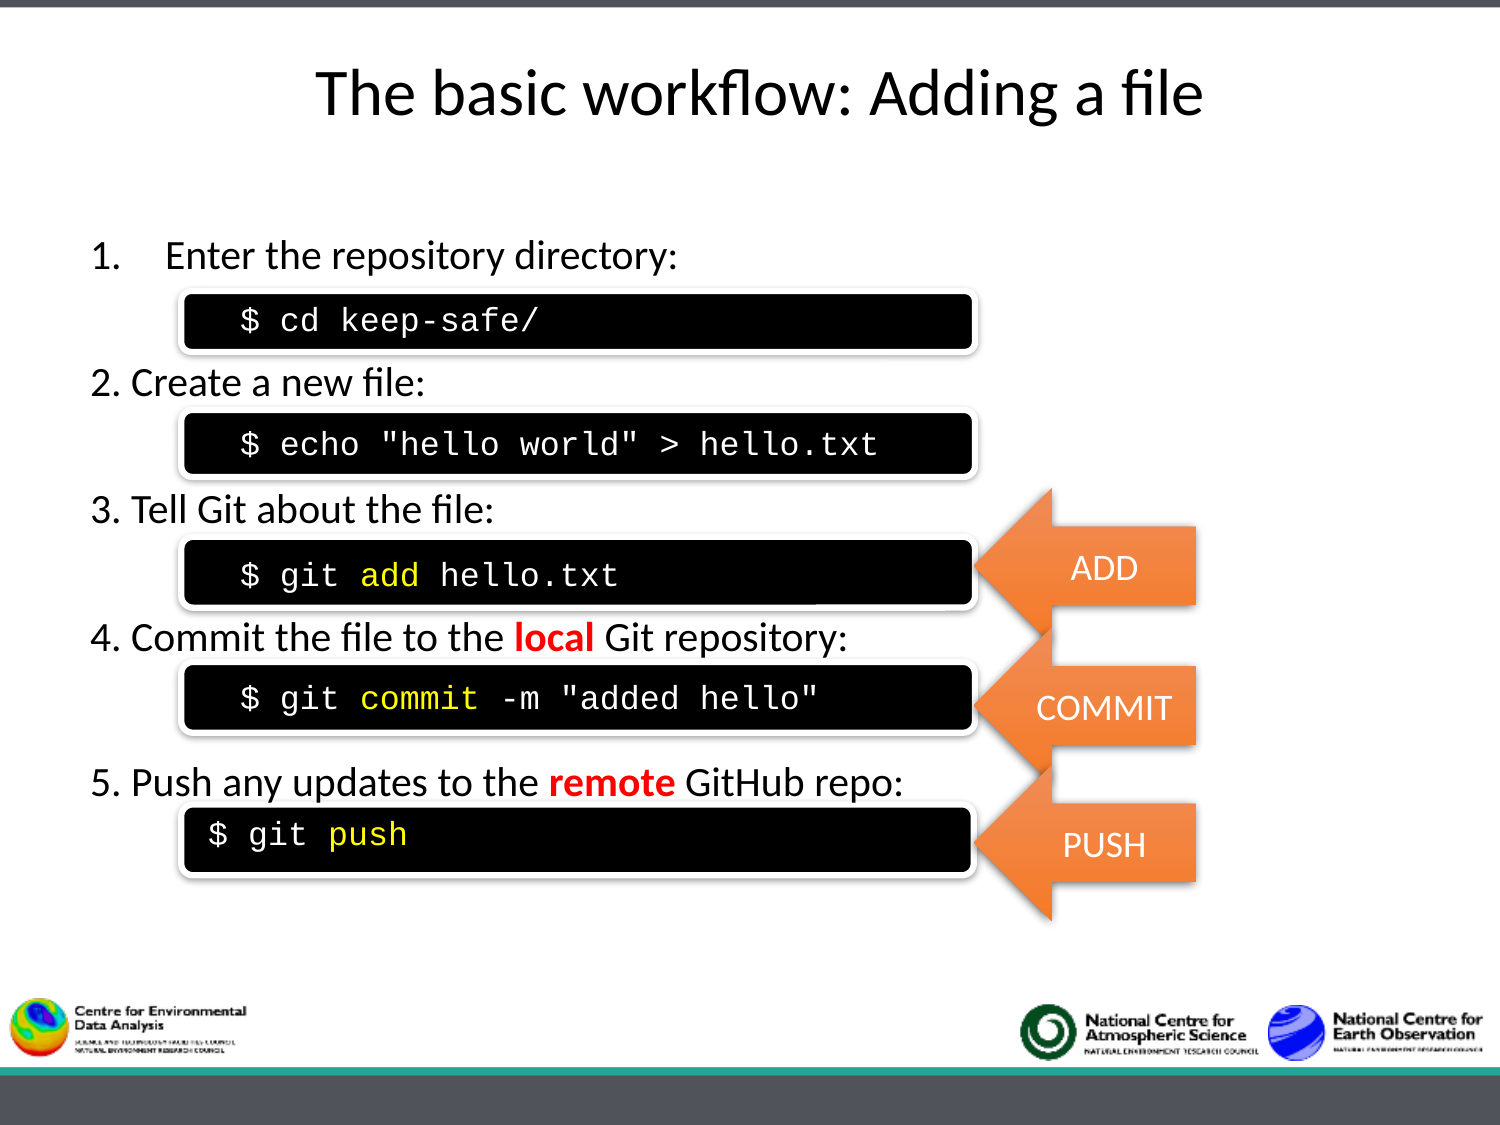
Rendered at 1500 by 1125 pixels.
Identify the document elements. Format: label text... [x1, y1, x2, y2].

picture [0, 0, 1500, 1125]
text_box PUSH [973, 764, 1197, 921]
title The basic workflow: Adding a file [85, 0, 1436, 188]
text_box COMMIT [973, 627, 1197, 769]
text_box ADD [973, 487, 1197, 631]
list Enter the repository directory: $ cd keep-safe/ 2. Create a new file: $ echo "hello world" > hello.txt 3. Tell Git about the file: $ git add hello.txt 4. Commit the file to the local Git repository: $ git commit -m "added hello" 5. Push any updates to the remote GitHub repo: $ $ git push [75, 226, 1245, 1125]
